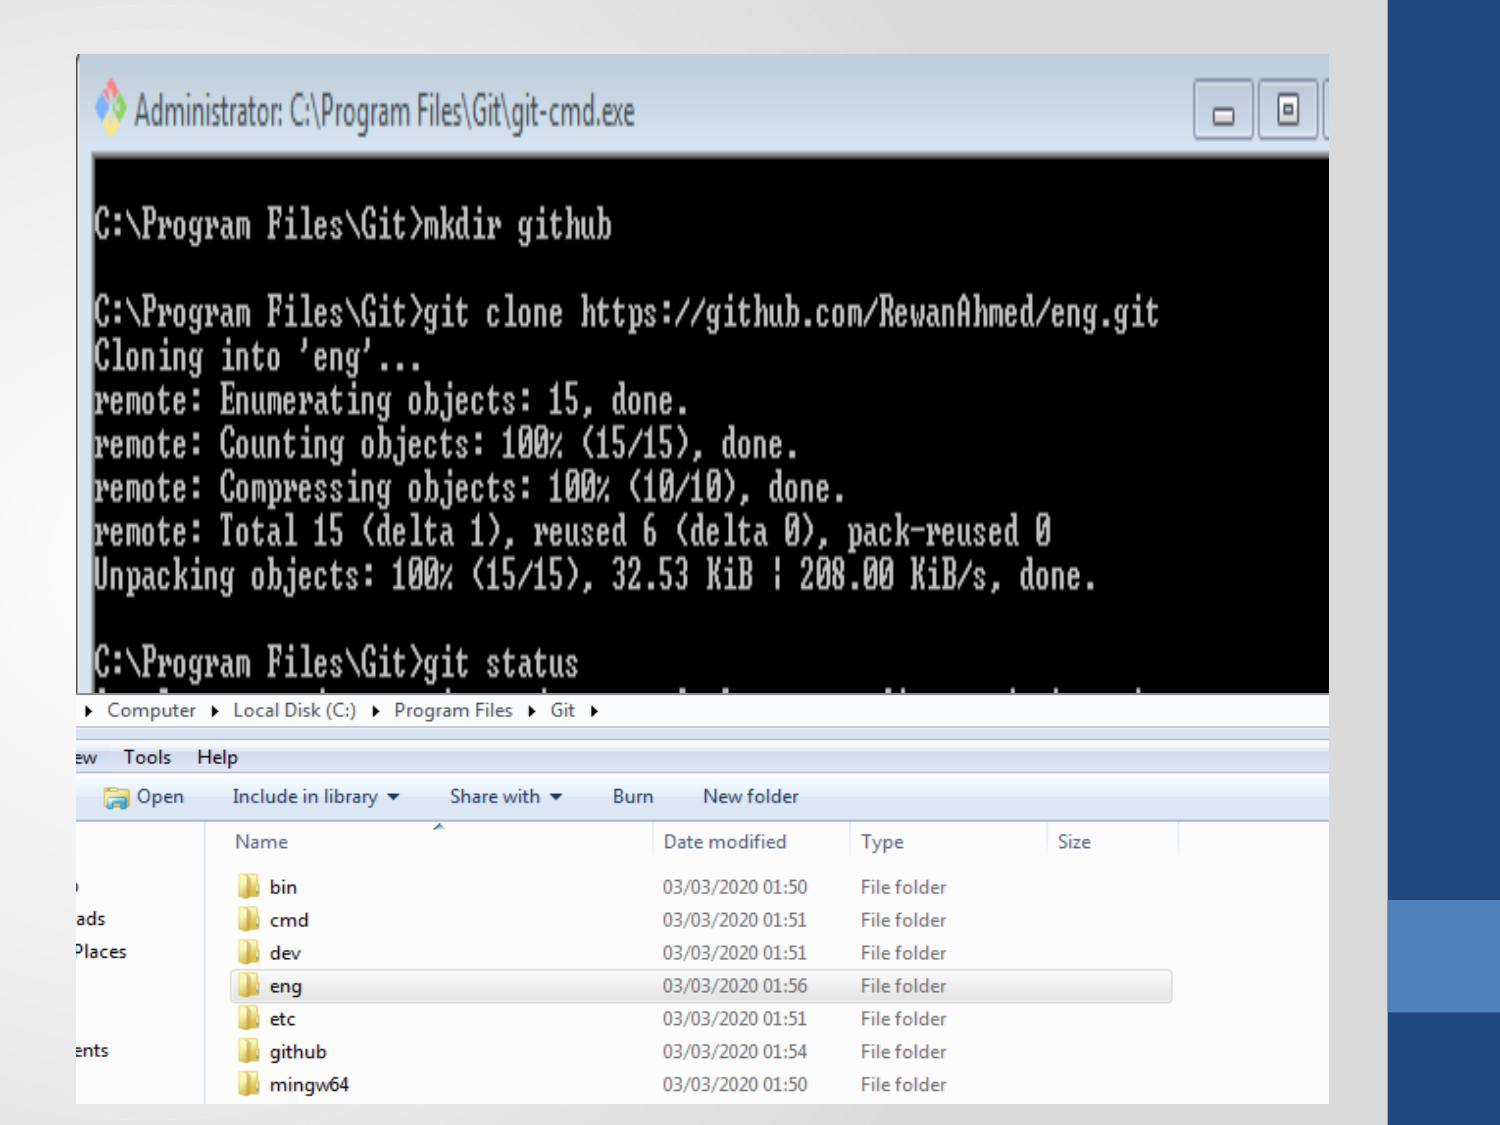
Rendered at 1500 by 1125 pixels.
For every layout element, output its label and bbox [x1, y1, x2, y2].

list [76, 54, 1330, 693]
picture [76, 693, 1330, 1104]
